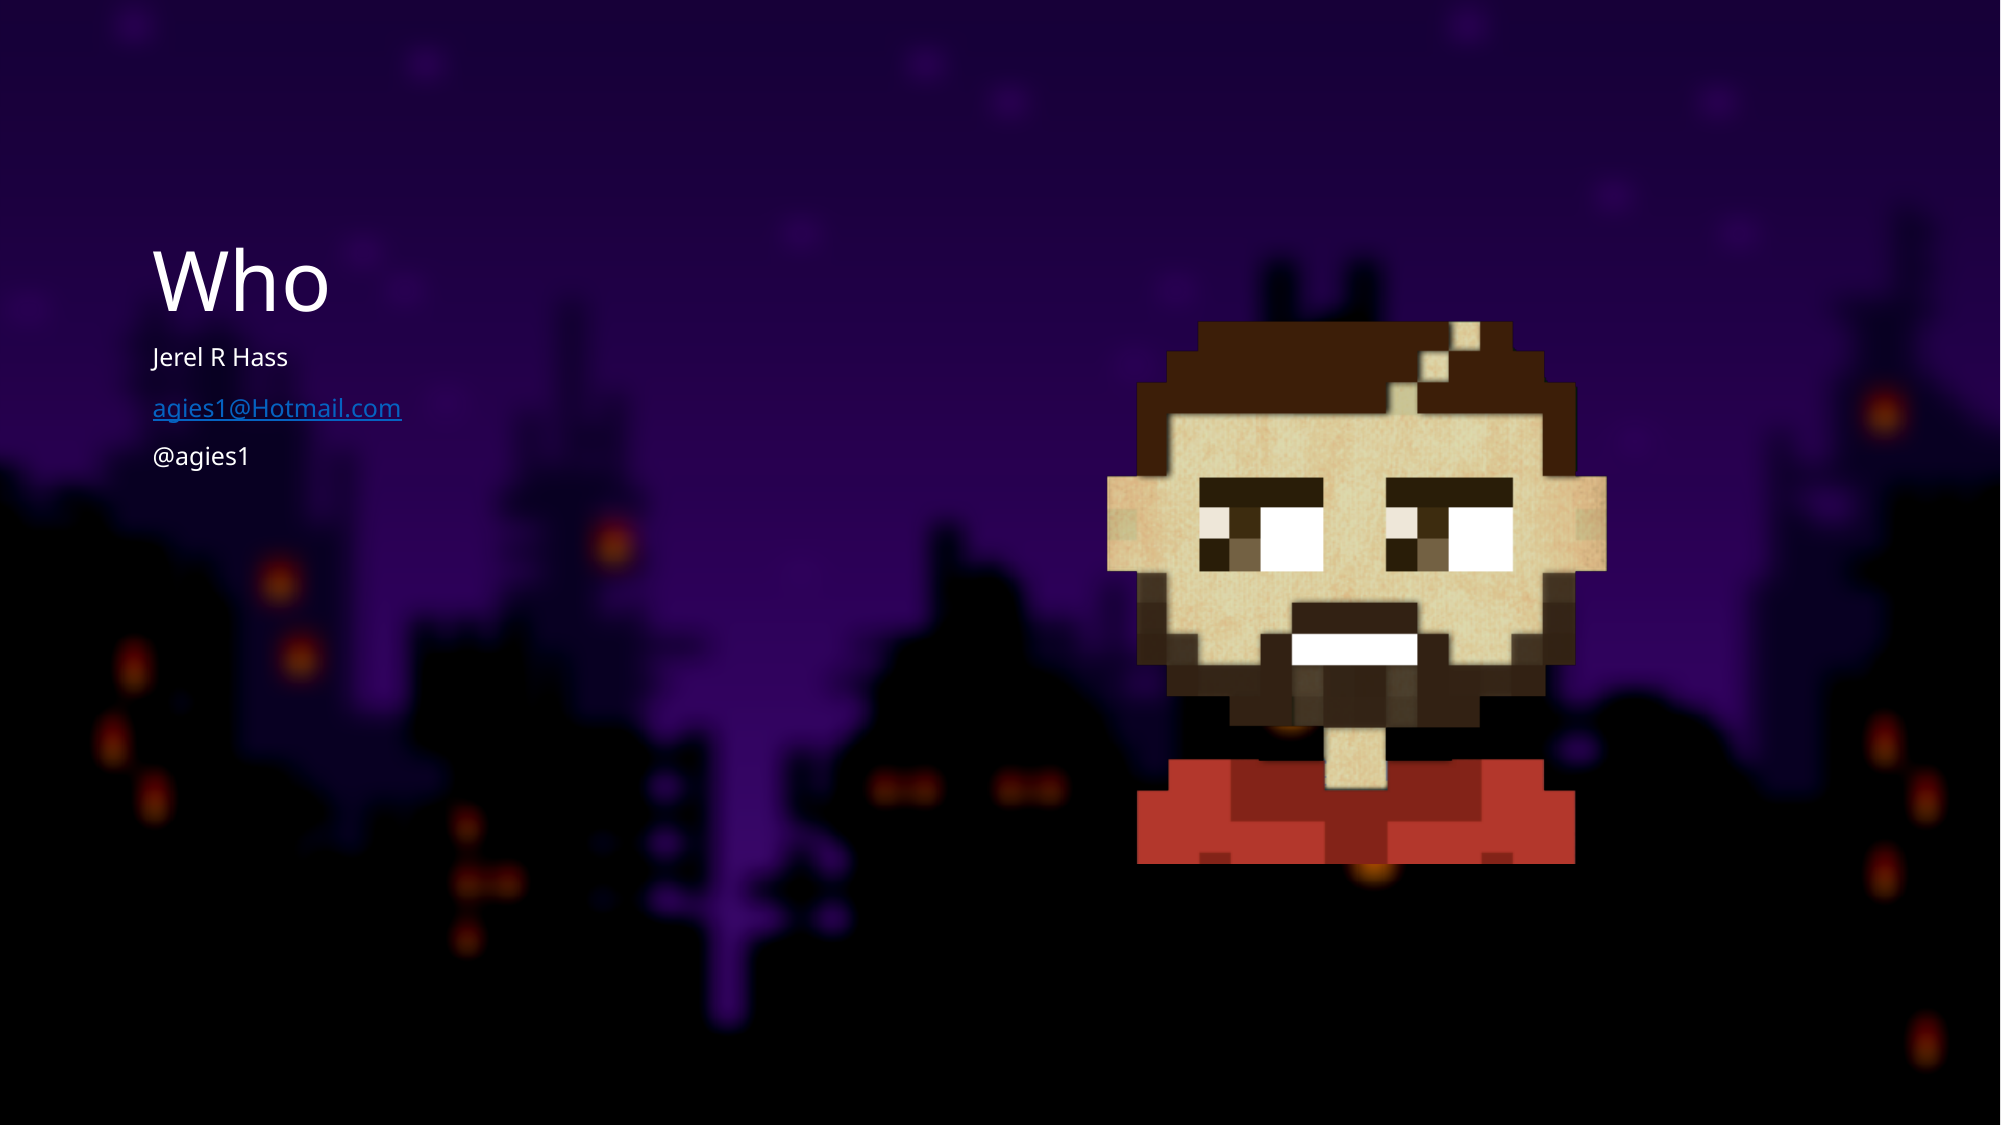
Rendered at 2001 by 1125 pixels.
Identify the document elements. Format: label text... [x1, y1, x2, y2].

picture [0, 0, 2001, 1125]
title Who [137, 75, 783, 337]
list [1043, 259, 1670, 865]
list Jerel R Hass agies1@Hotmail.com @agies1 [137, 337, 783, 963]
